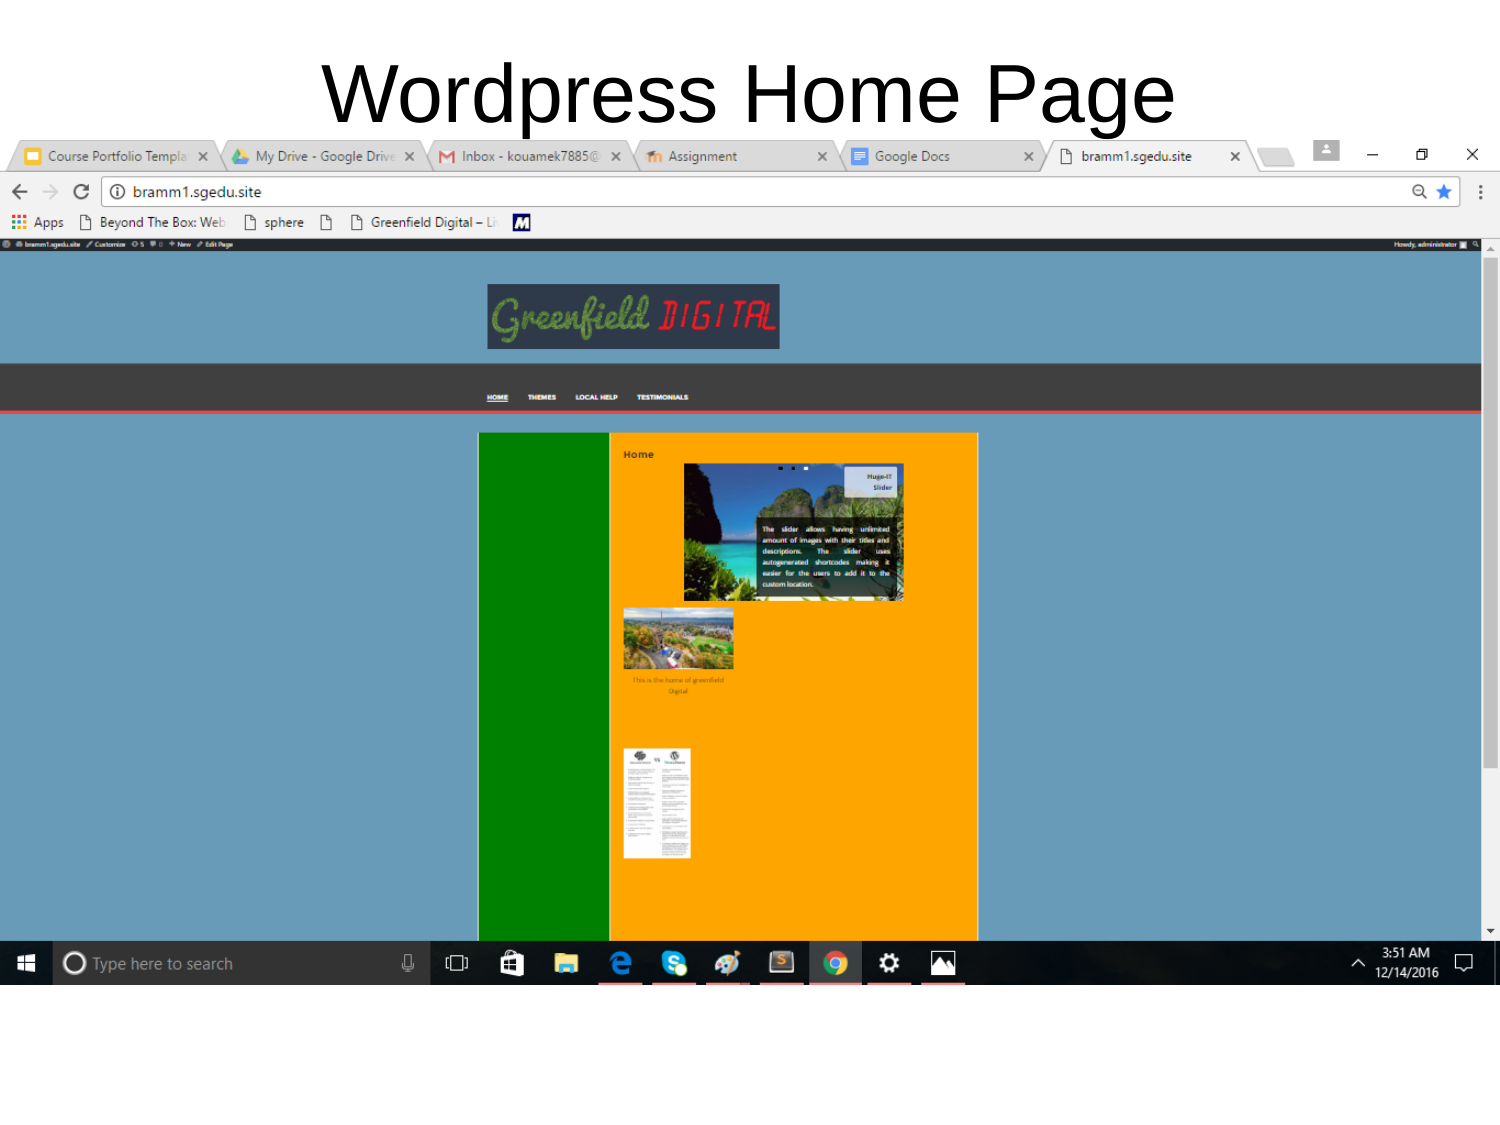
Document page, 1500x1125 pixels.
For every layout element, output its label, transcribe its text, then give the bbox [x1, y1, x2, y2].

title Wordpress Home Page Screenshot, New Theme [75, 45, 1425, 139]
picture [0, 140, 1500, 985]
